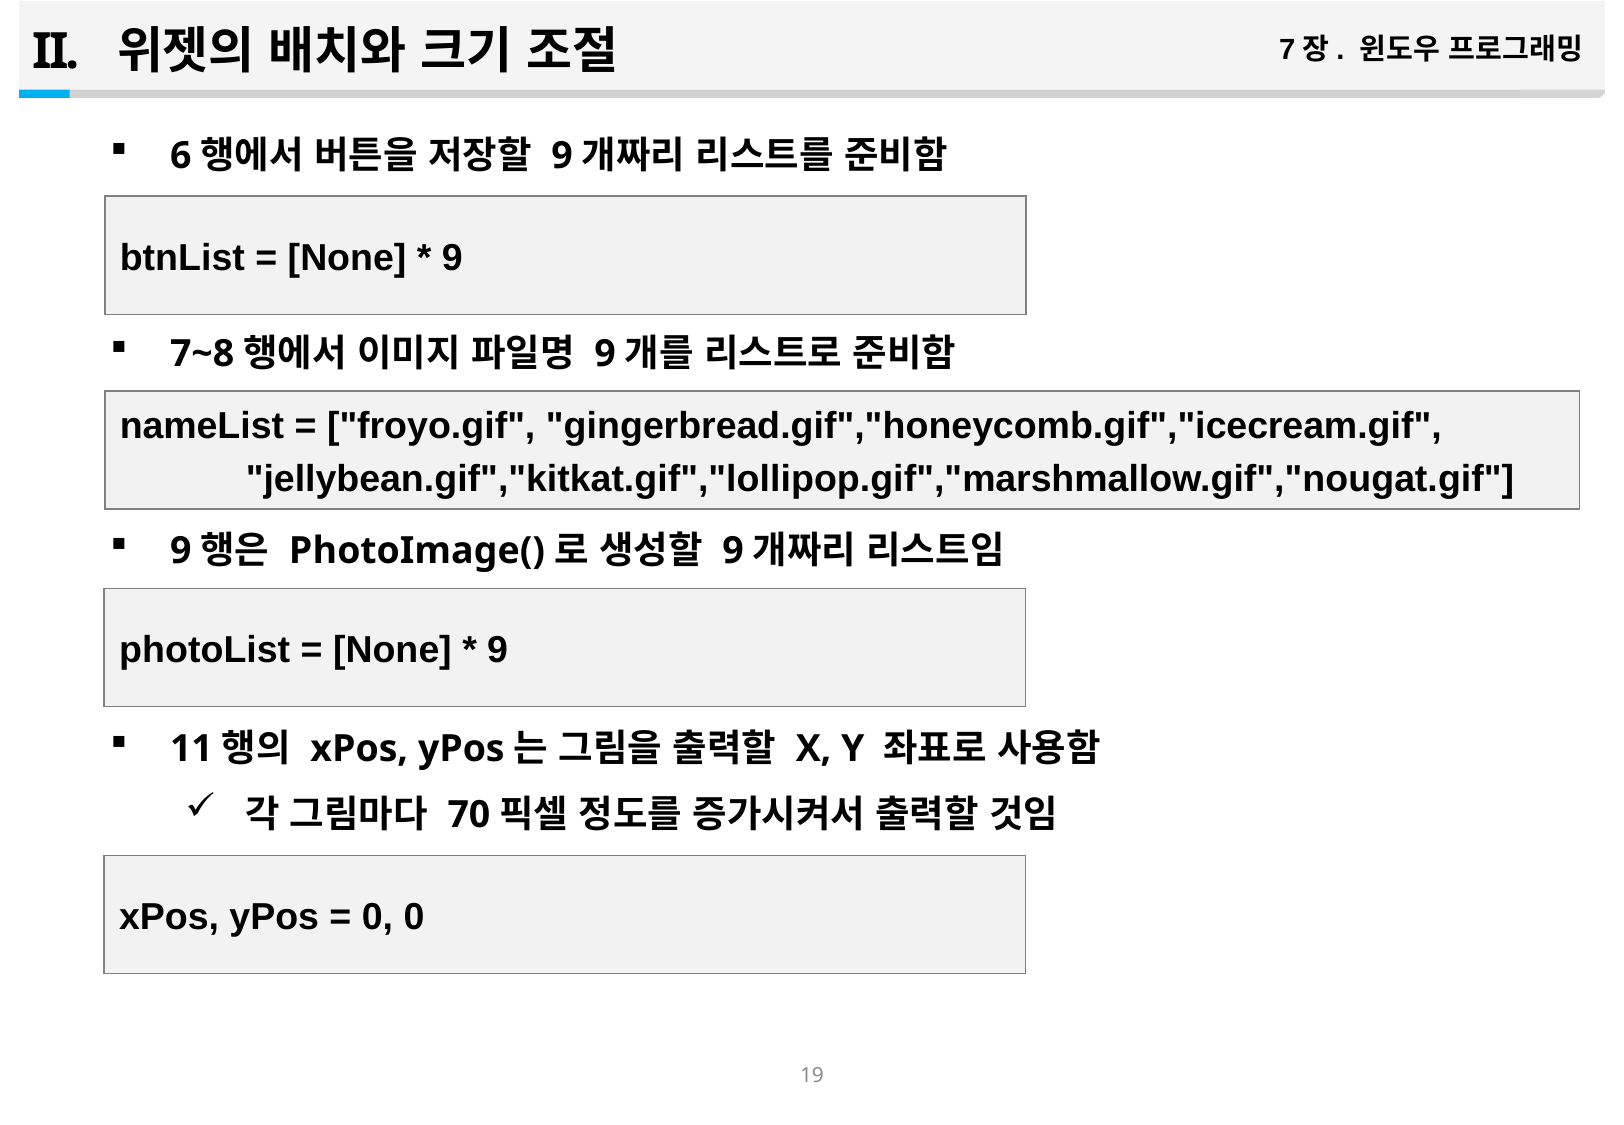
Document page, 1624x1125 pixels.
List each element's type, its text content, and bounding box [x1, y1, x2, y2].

text_box 7장. 윈도우 프로그래밍 [1264, 22, 1599, 73]
text_box 6행에서 버튼을 저장할 9개짜리 리스트를 준비함 7~8행에서 이미지 파일명 9개를 리스트로 준비함 9행은 PhotoImage()로 생성할 9개짜리 리스트임 11행의 xPos, yPos는 그림을 출력할 X, Y 좌표로 사용함 각 그림마다 70픽셀 정도를 증가시켜서 출력할 것임 [20, 124, 1602, 1040]
picture [19, 1, 1605, 98]
text_box photoList = [None] * 9 [104, 588, 1026, 707]
list 위젯의 배치와 크기 조절 [17, 11, 1167, 85]
text_box nameList = ["froyo.gif", "gingerbread.gif","honeycomb.gif","icecream.gif", "jellybean.gif","kitkat.gif","lollipop.gif","marshmallow.gif","nougat.gif"] [104, 391, 1580, 510]
slide_number 18 [622, 1045, 1002, 1106]
text_box btnList = [None] * 9 [104, 196, 1027, 315]
text_box xPos, yPos = 0, 0 [104, 855, 1026, 974]
